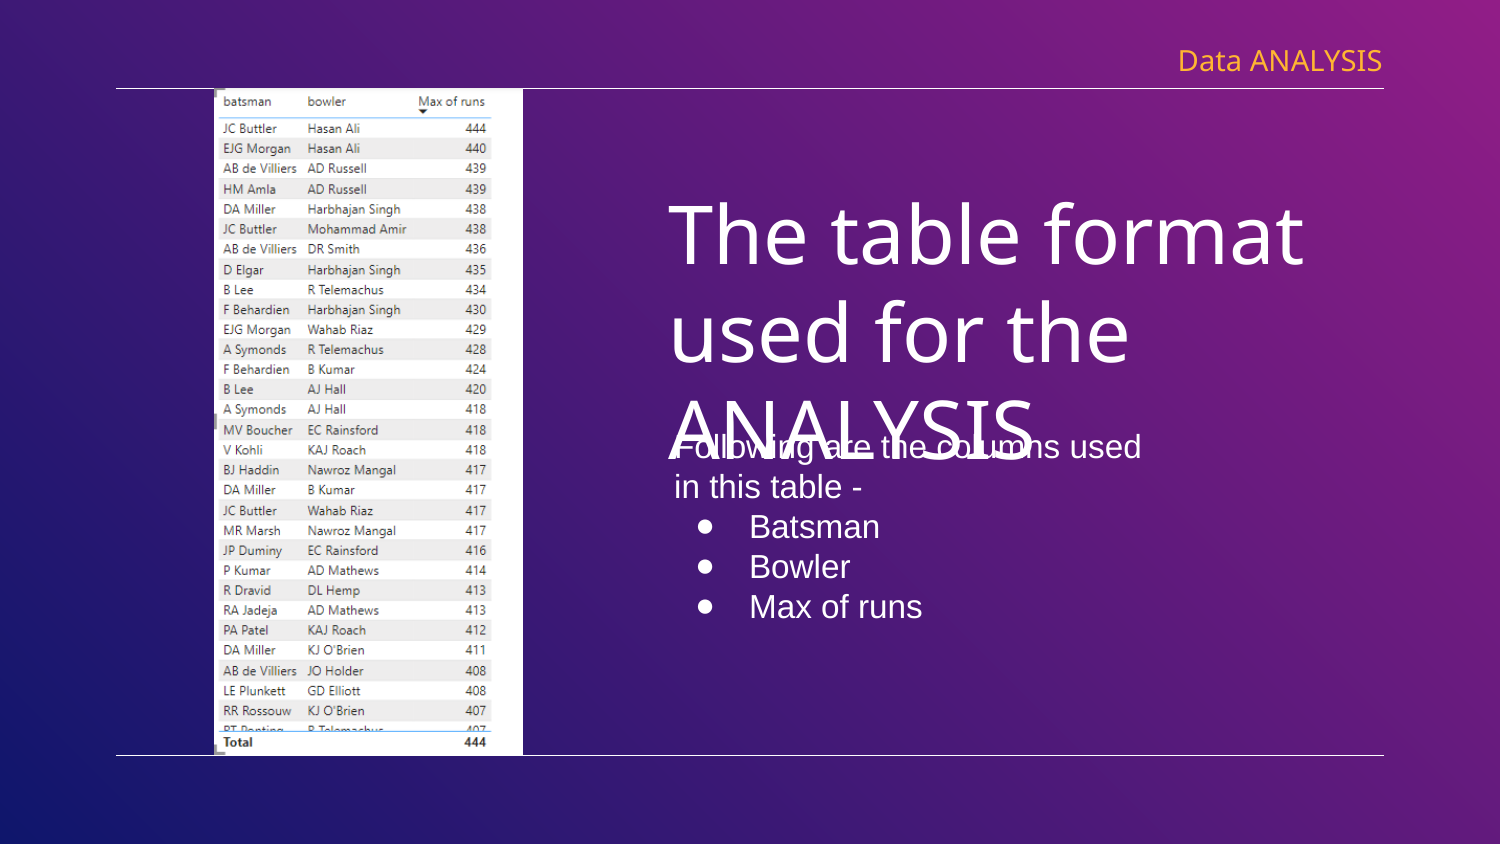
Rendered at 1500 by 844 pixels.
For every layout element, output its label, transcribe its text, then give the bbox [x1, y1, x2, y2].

picture [214, 88, 524, 756]
title The table format used for the ANALYSIS [653, 168, 1329, 472]
text_box Data ANALYSIS [1158, 34, 1383, 85]
text_box Following are the columns used in this table - Batsman Bowler Max of runs [659, 410, 1159, 640]
